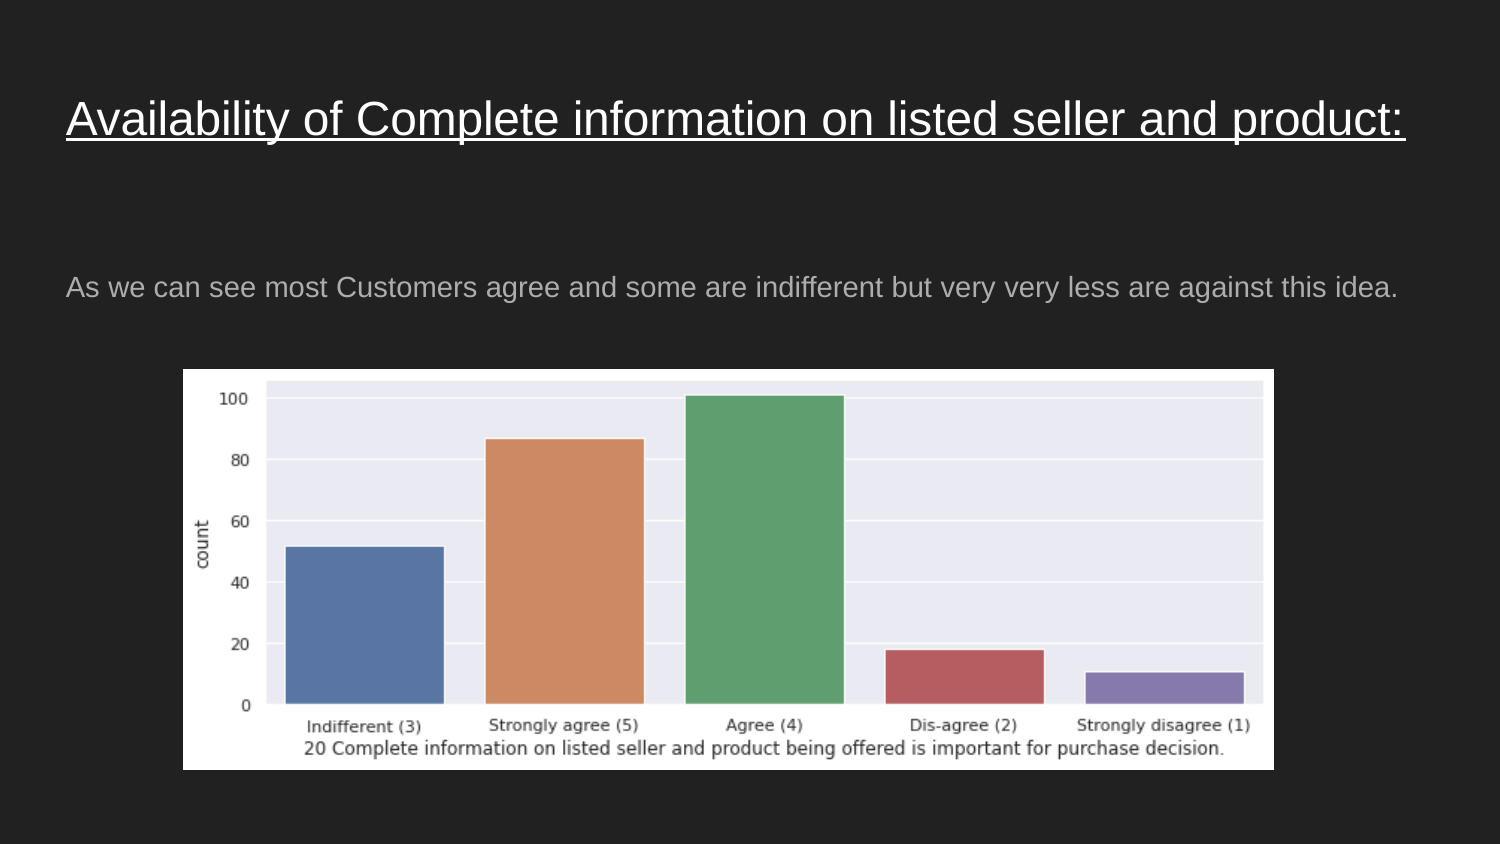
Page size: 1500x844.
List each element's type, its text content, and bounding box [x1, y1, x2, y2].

text_box Availability of Complete information on listed seller and product: [51, 72, 1449, 167]
text_box As we can see most Customers agree and some are indifferent but very very less are against this idea. [51, 248, 1429, 408]
picture [183, 369, 1274, 770]
